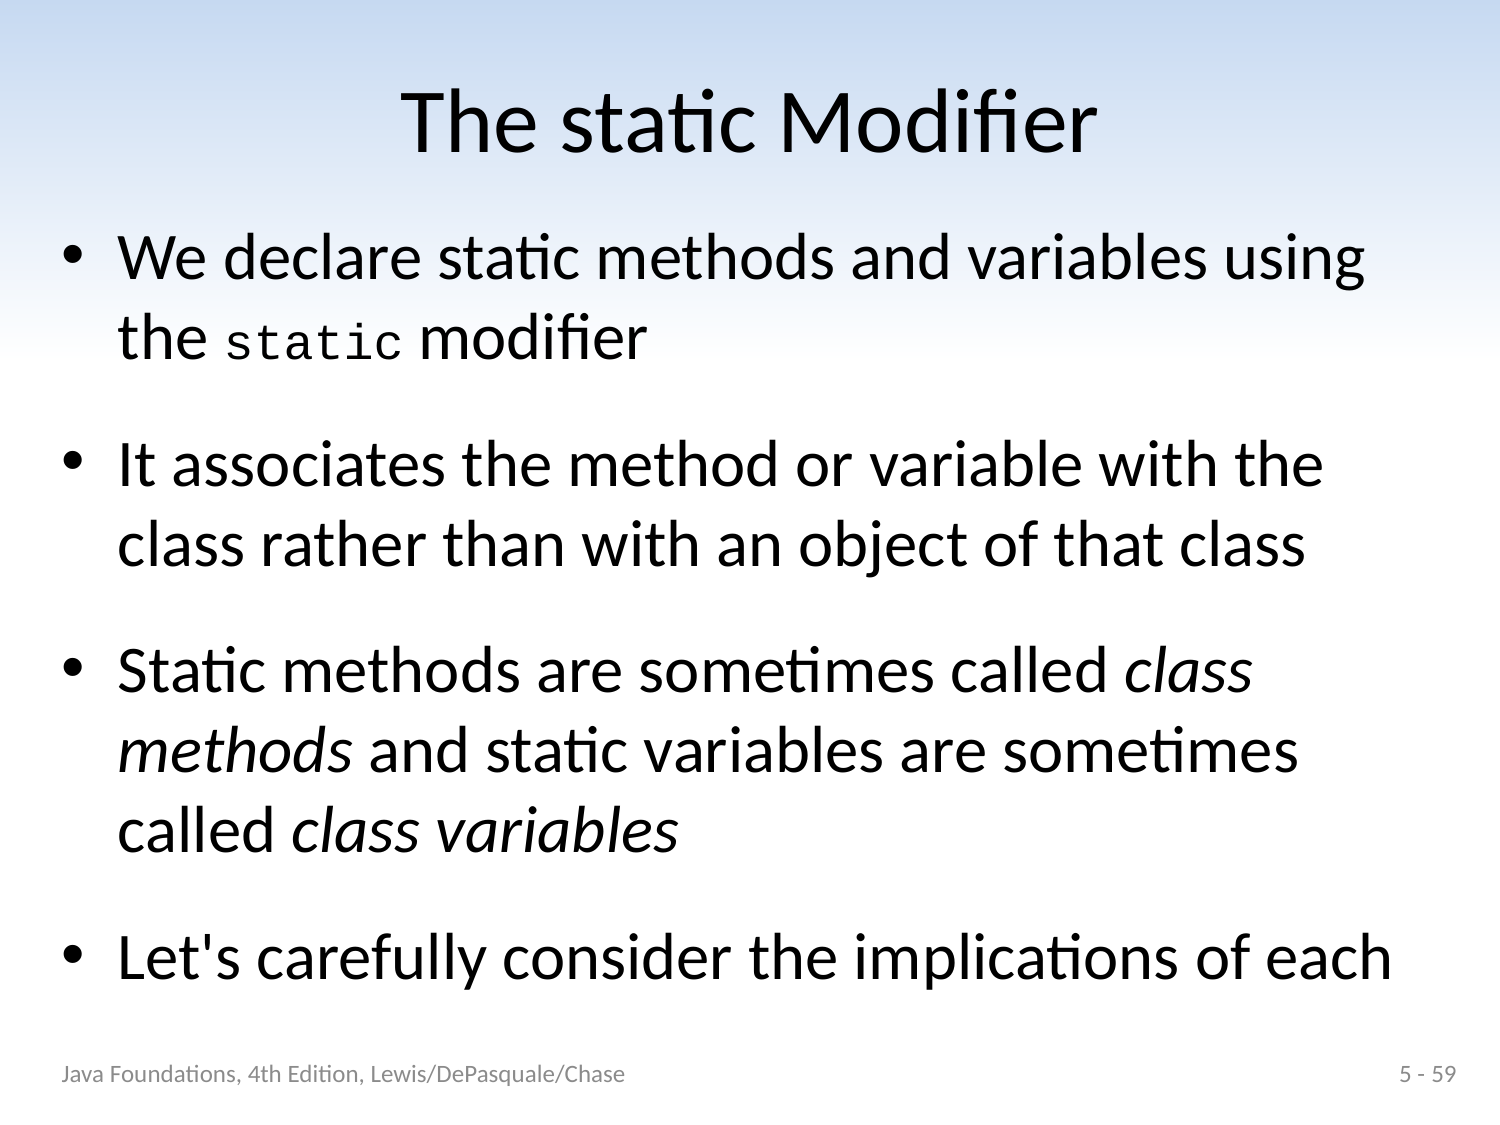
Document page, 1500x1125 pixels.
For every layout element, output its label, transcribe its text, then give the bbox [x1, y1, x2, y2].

footer Java Foundations, 4th Edition, Lewis/DePasquale/Chase [46, 1042, 1121, 1103]
list We declare static methods and variables using the static modifier It associates the method or variable with the class rather than with an object of that class Static methods are sometimes called class methods and static variables are sometimes called class variables Let's carefully consider the implications of each [46, 205, 1473, 1043]
title The static Modifier [28, 45, 1473, 186]
slide_number 5 - 59 [1121, 1042, 1472, 1103]
